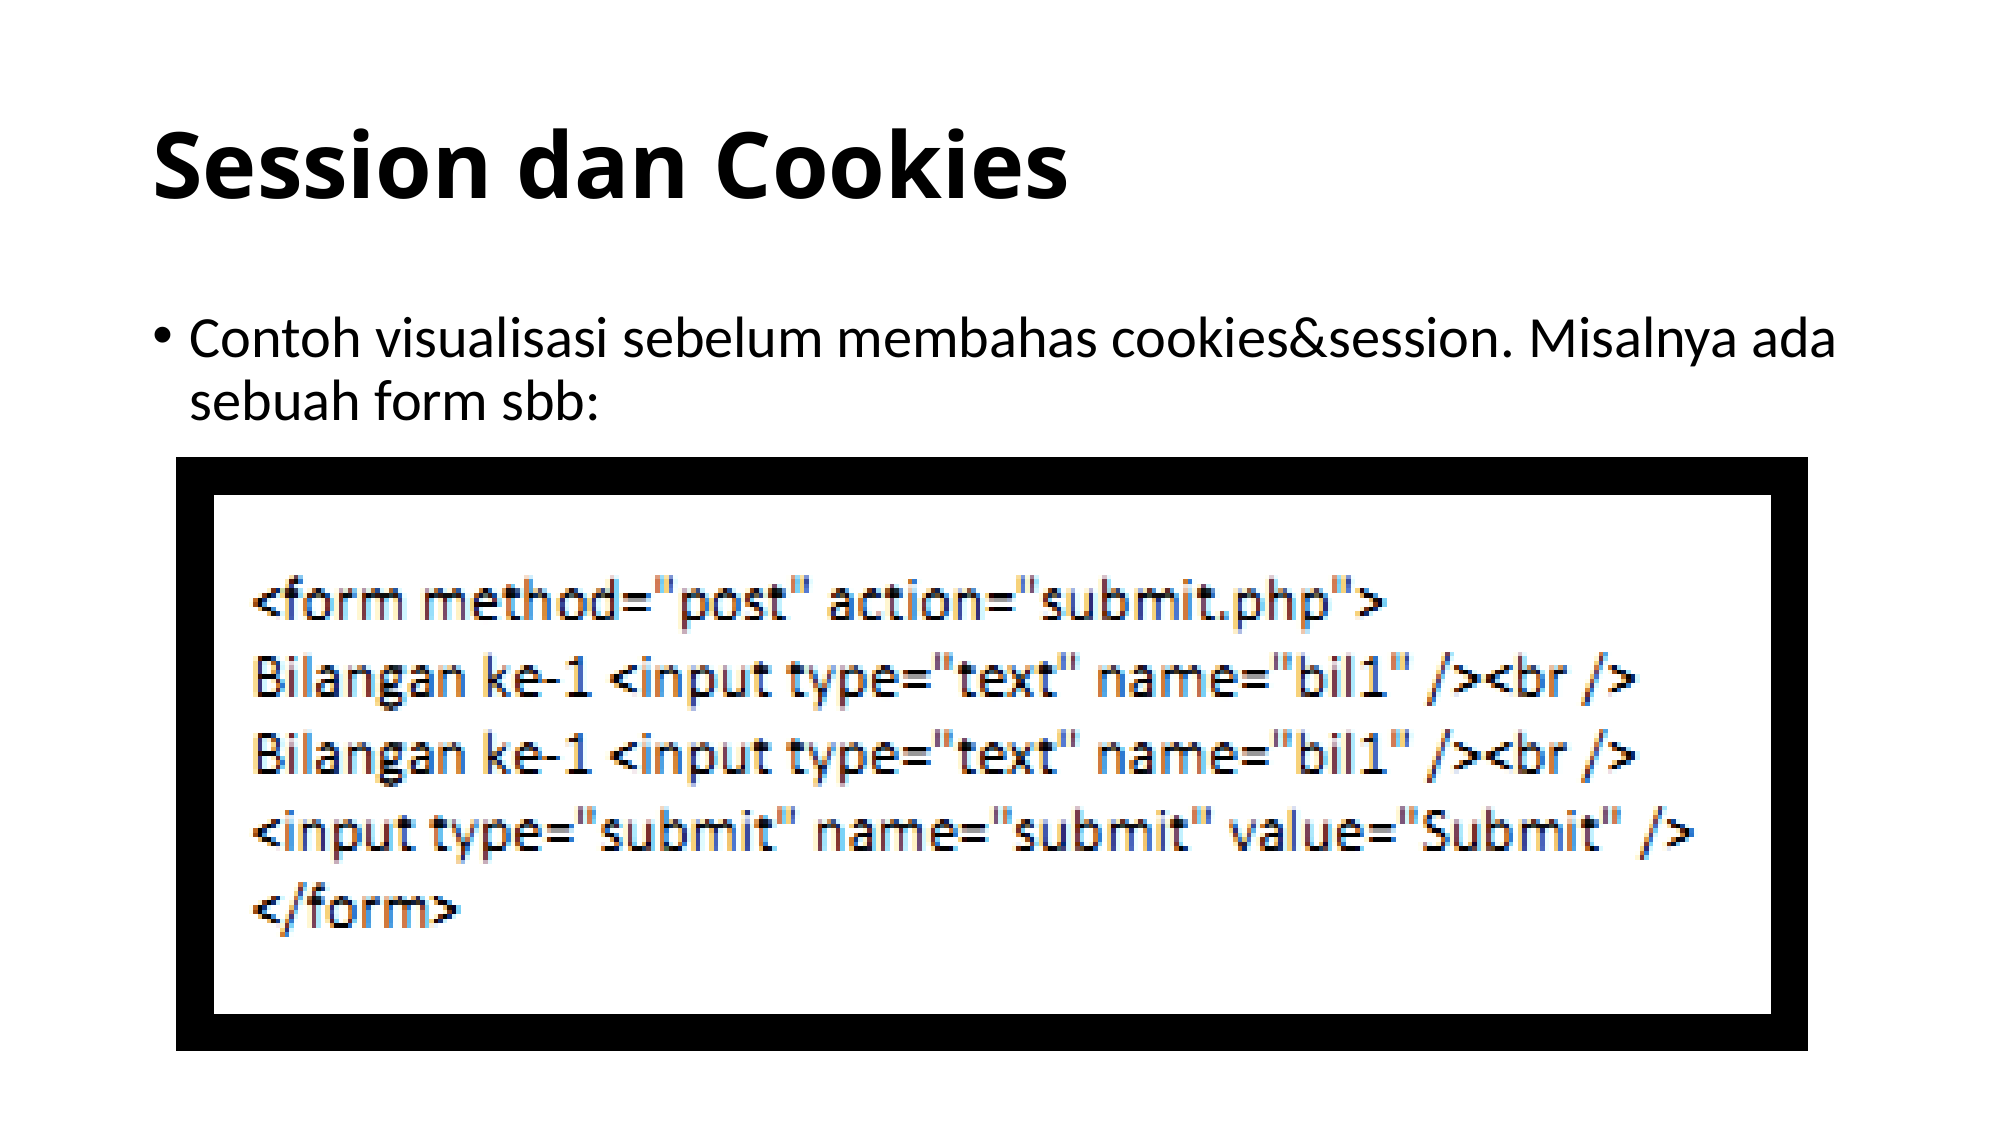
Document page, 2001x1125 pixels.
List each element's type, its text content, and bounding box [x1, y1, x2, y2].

title Session dan Cookies [137, 59, 1863, 278]
list Contoh visualisasi sebelum membahas cookies&session. Misalnya ada sebuah form sbb: [137, 299, 1863, 1014]
picture [213, 494, 1771, 1014]
